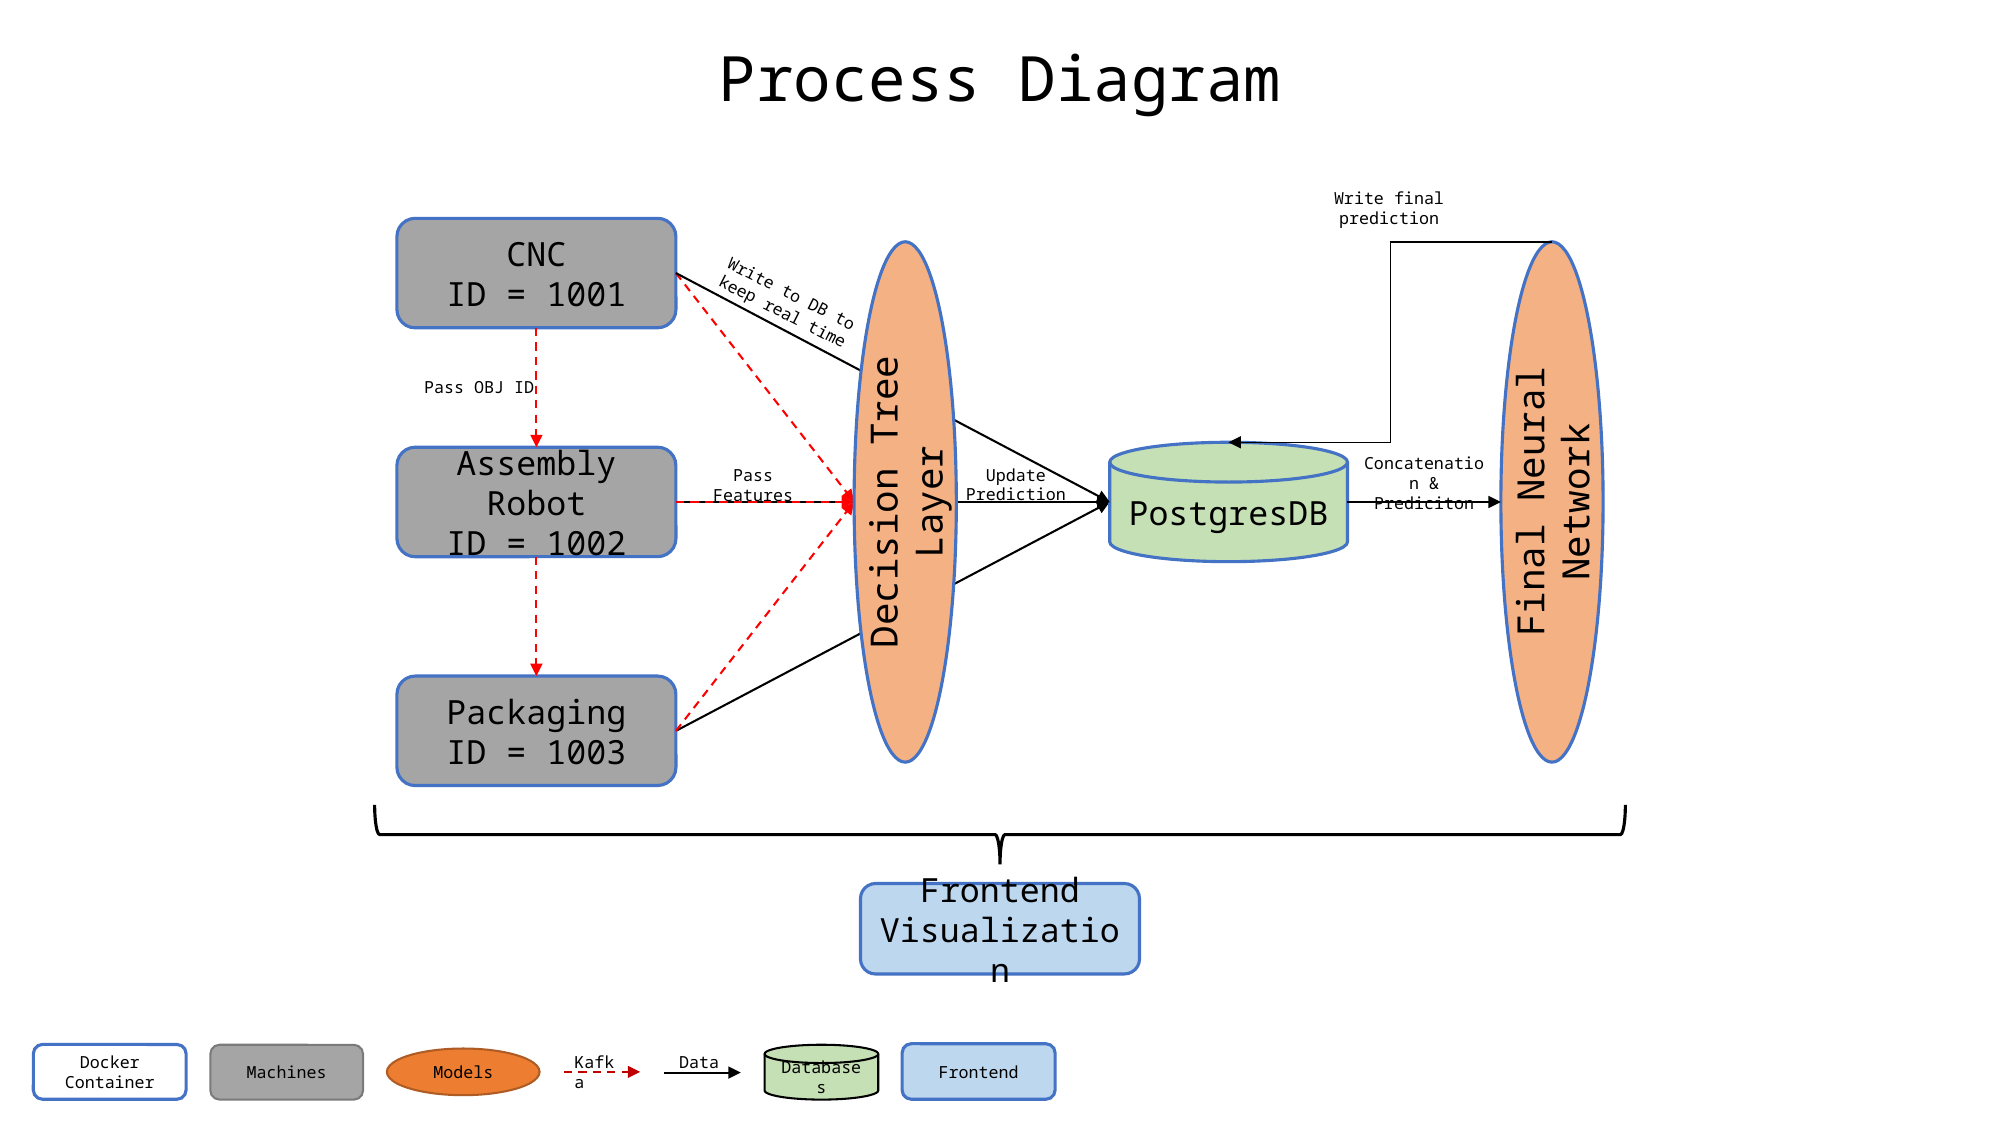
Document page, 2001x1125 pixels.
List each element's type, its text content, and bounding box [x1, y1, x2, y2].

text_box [344, 154, 1661, 998]
text_box Process Diagram [0, 0, 2000, 156]
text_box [22, 1031, 1069, 1113]
